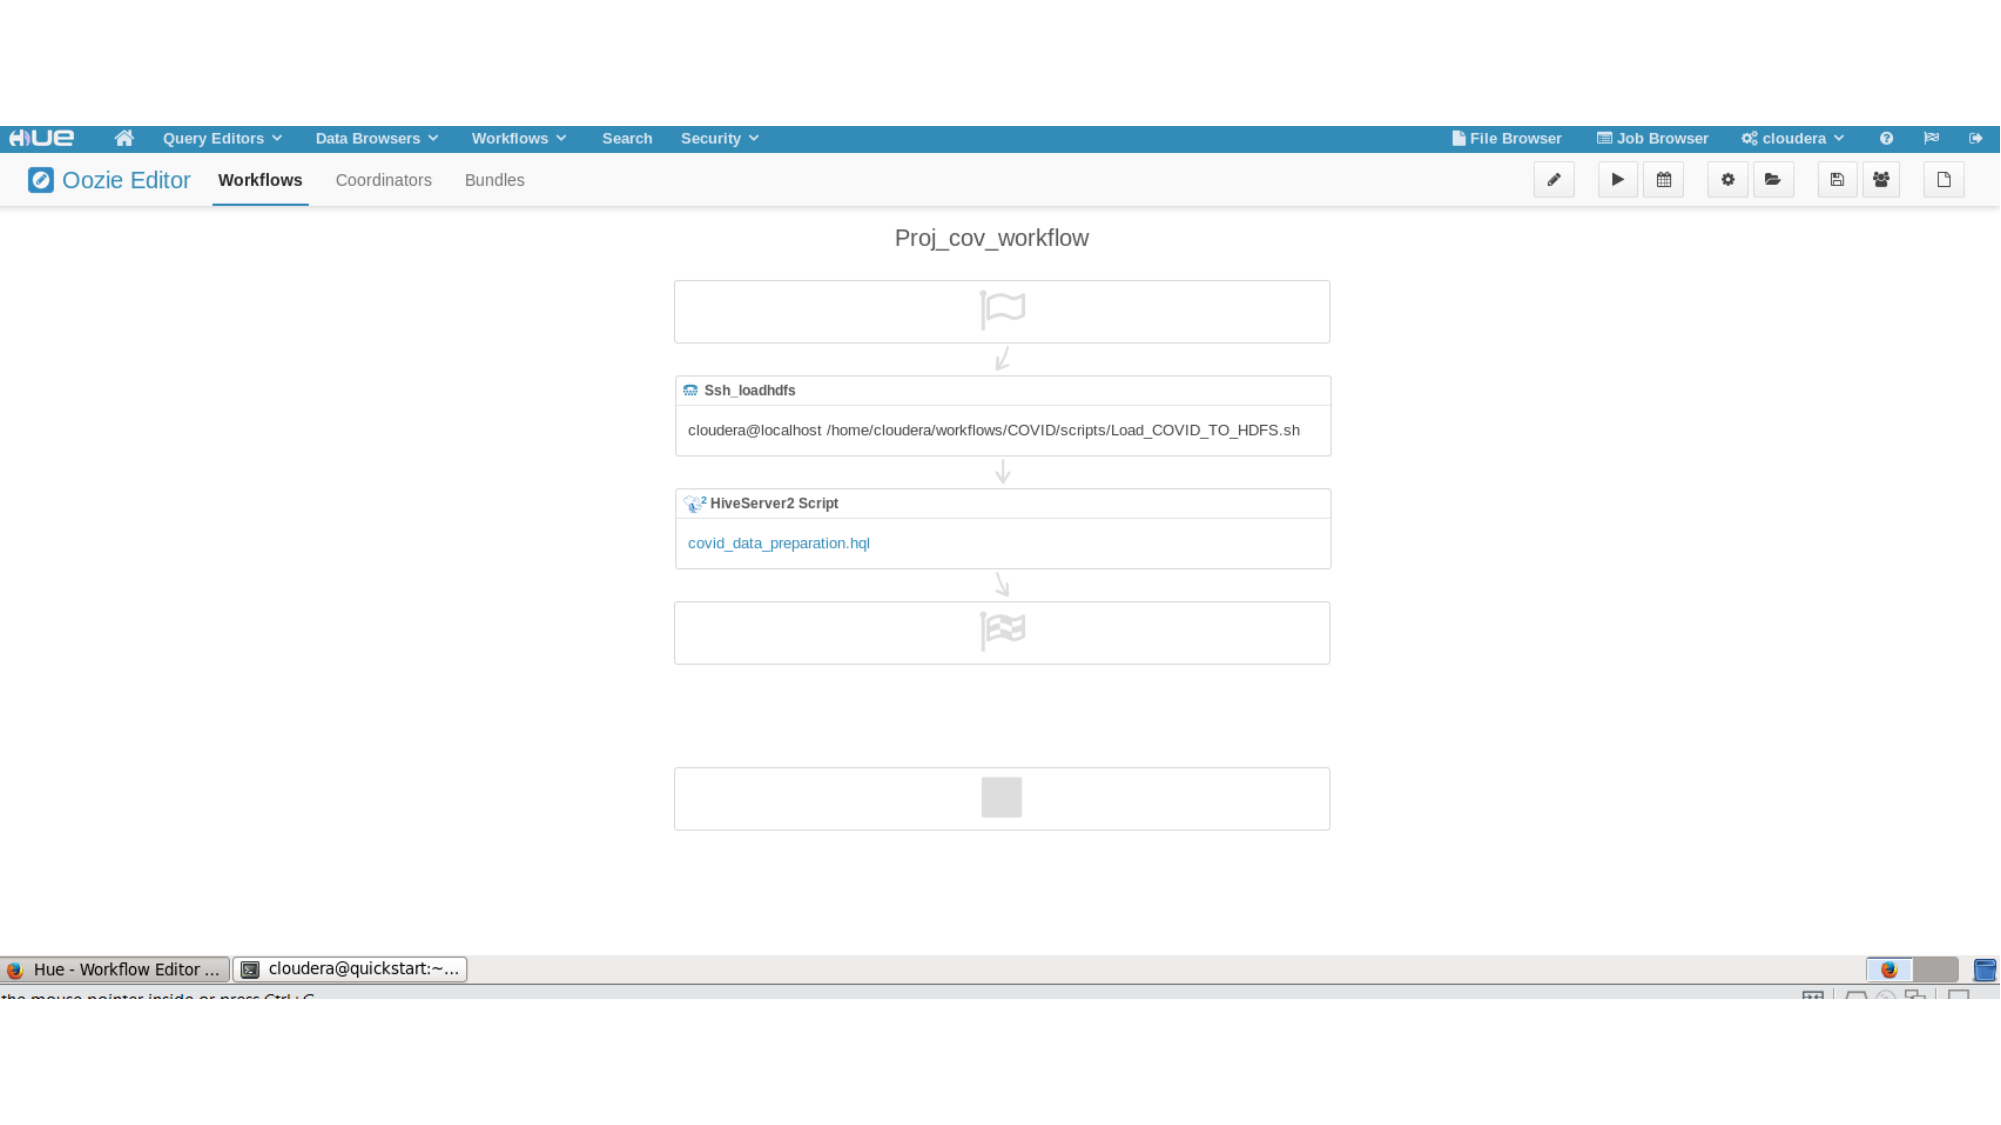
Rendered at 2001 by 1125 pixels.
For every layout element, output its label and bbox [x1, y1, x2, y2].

picture [0, 126, 2000, 999]
